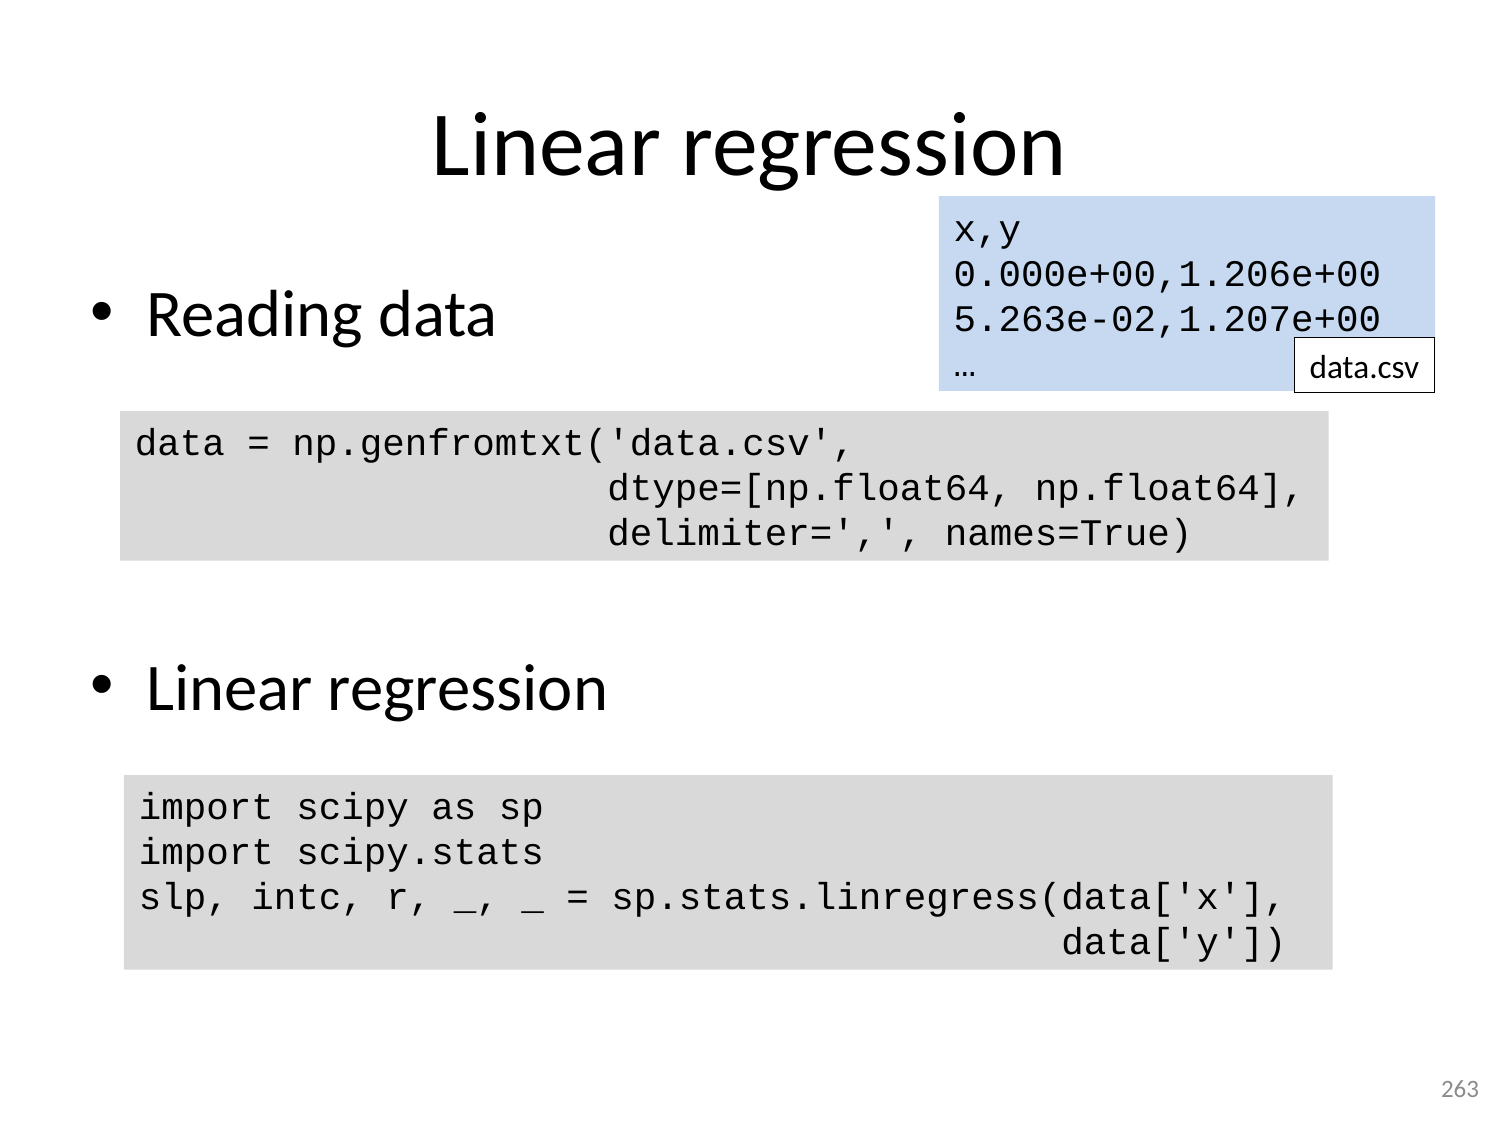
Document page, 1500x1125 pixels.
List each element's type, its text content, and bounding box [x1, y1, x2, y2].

list Reading data Linear regression [75, 262, 1425, 1005]
title Linear regression [75, 45, 1425, 233]
text_box import scipy as sp import scipy.stats slp, intc, r, _, _ = sp.stats.linregress(data['x'], data['y']) [123, 775, 1333, 970]
slide_number 263 [1144, 1057, 1495, 1118]
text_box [938, 195, 1436, 394]
text_box data = np.genfromtxt('data.csv', dtype=[np.float64, np.float64], delimiter=',', names=True) [120, 410, 1329, 561]
